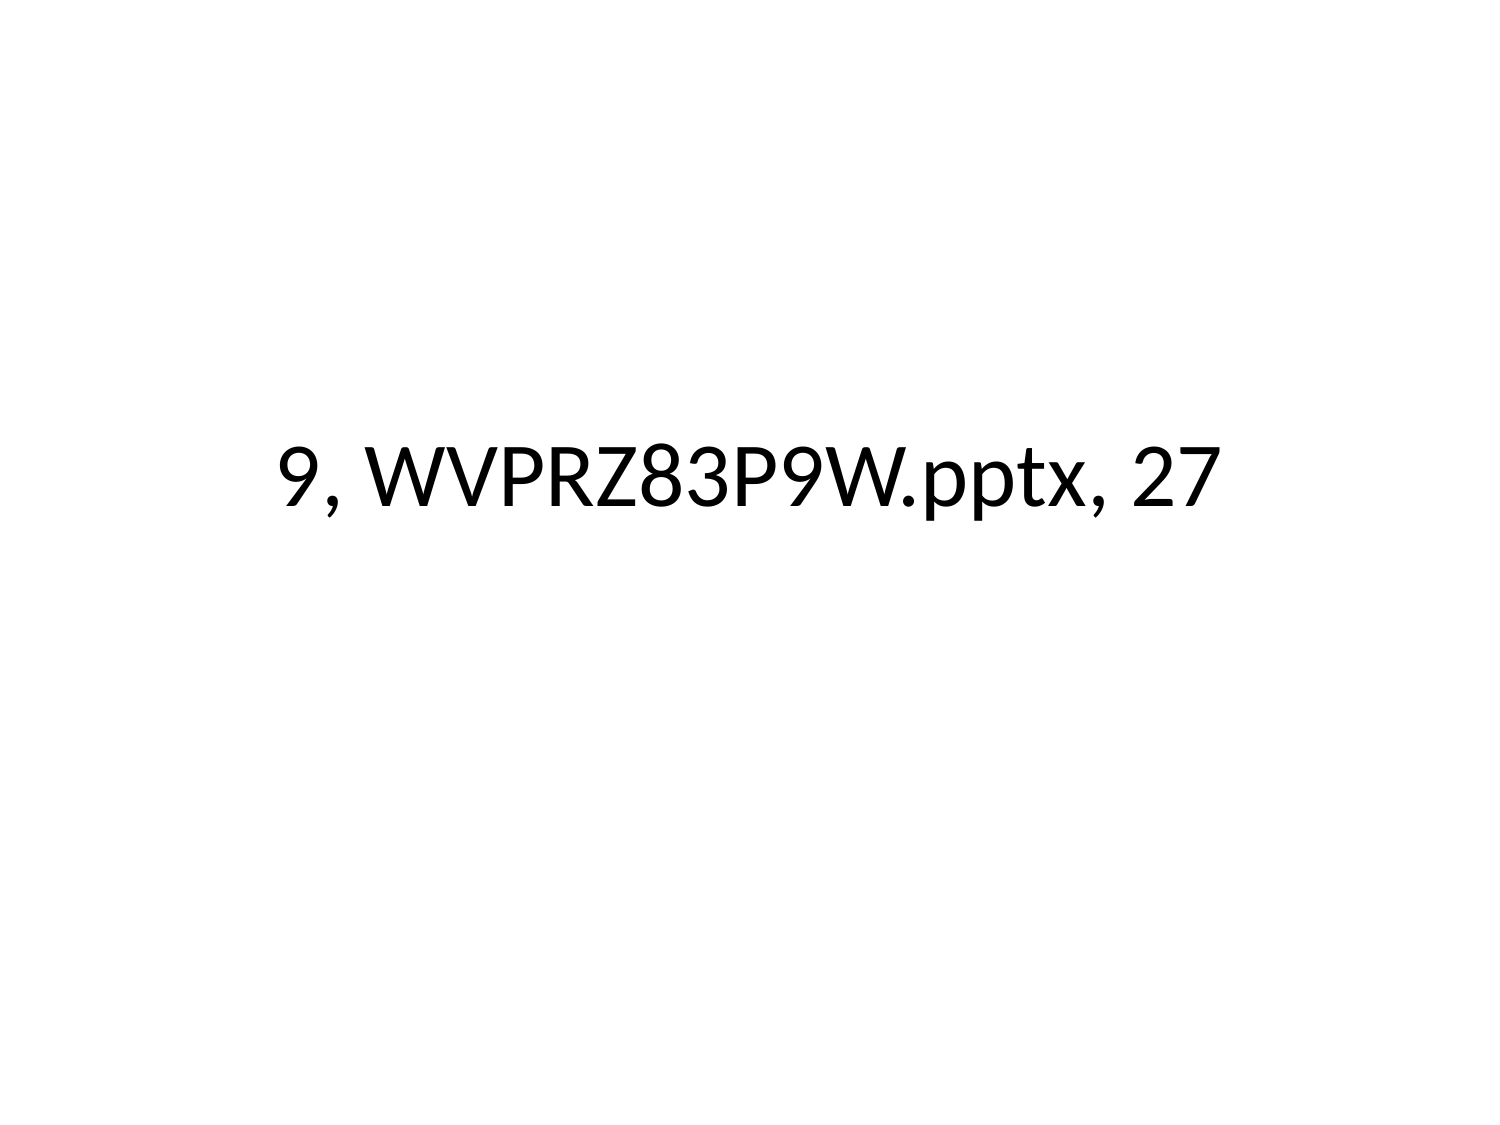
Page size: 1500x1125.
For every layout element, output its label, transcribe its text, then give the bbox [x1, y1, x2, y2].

title 9, WVPRZ83P9W.pptx, 27 [112, 349, 1388, 591]
